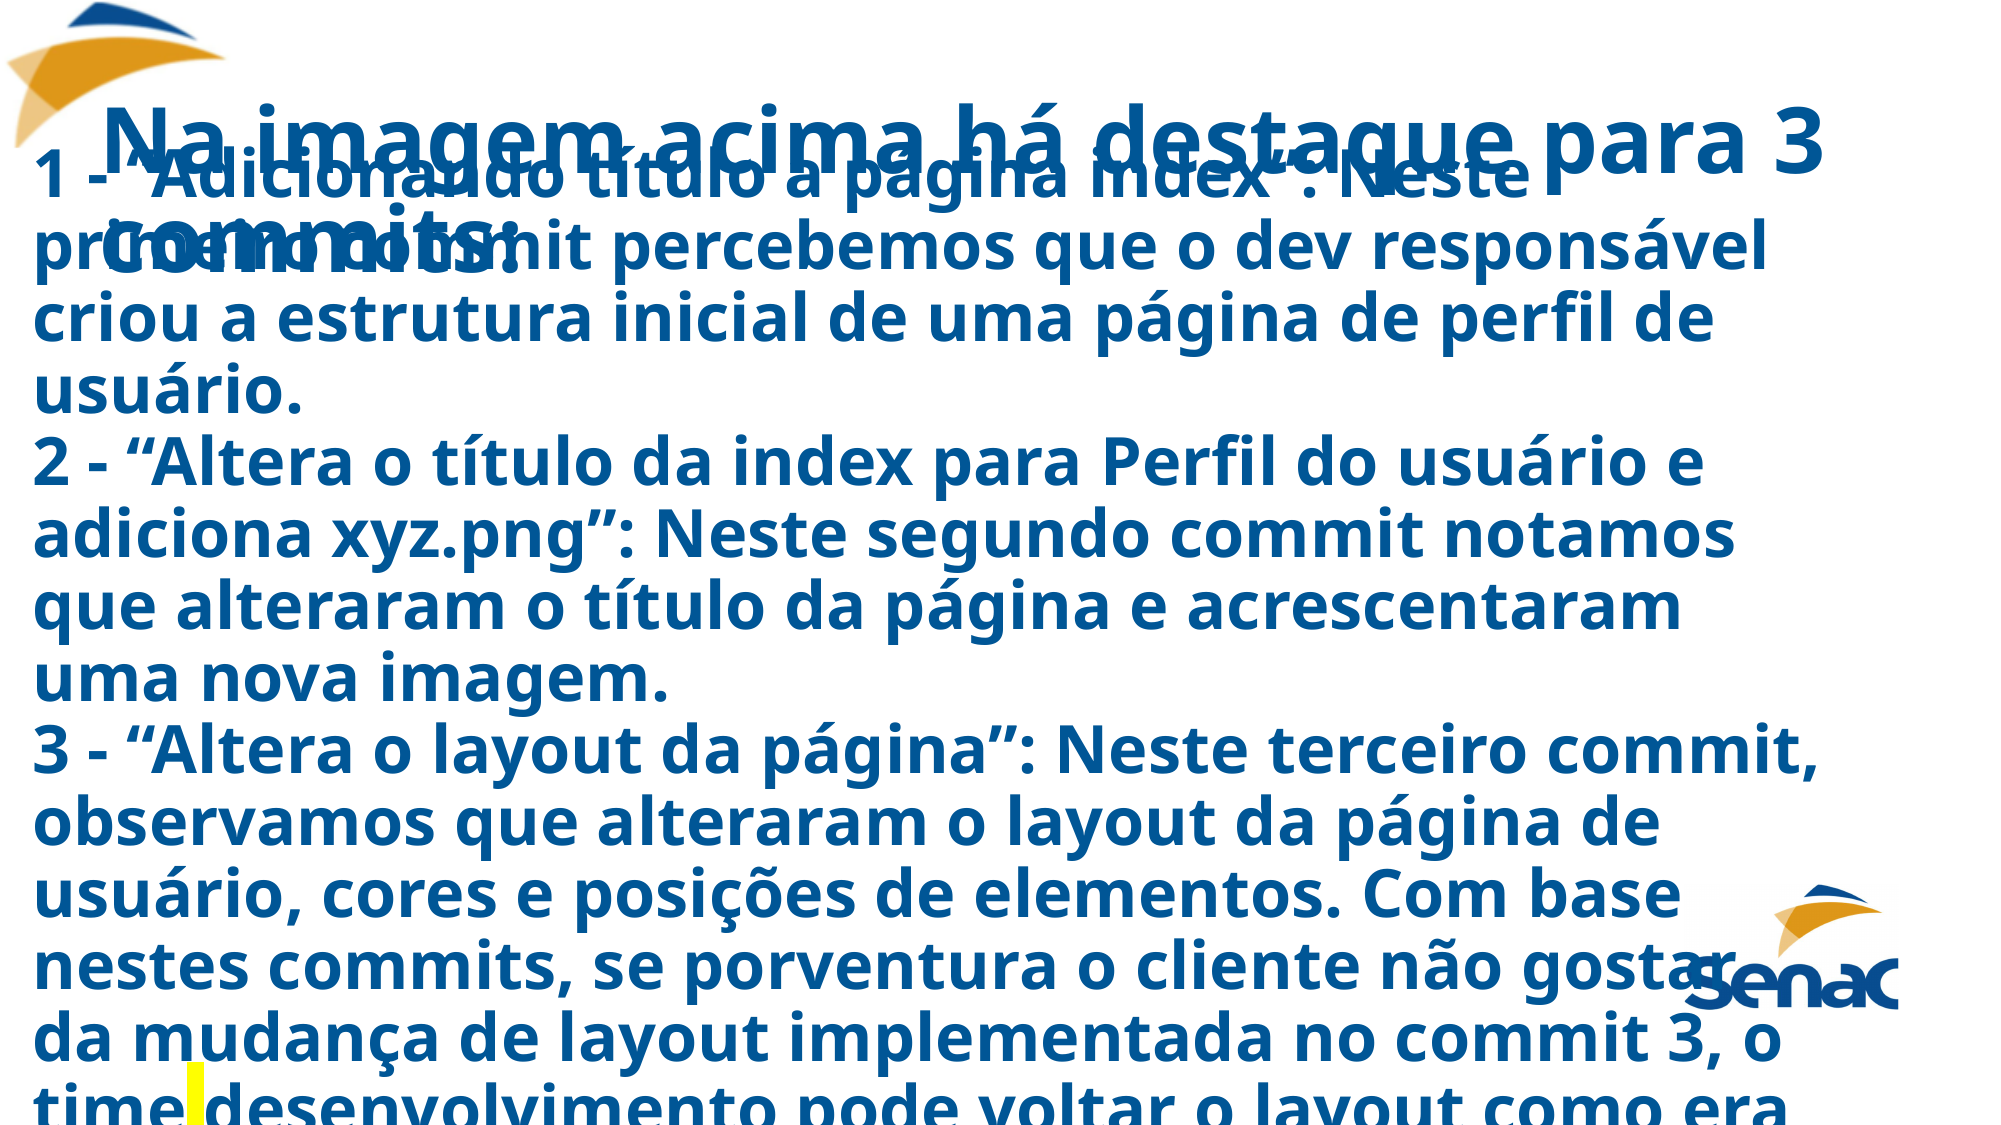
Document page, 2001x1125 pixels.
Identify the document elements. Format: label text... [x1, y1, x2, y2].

picture [0, 0, 232, 150]
text_box [1510, 1010, 1975, 1082]
text_box 1 - “Adicionando título a página index”: Neste primeiro commit percebemos que o dev responsável criou a estrutura inicial de uma página de perfil de usuário. 2 - “Altera o título da index para Perfil do usuário e adiciona xyz.png”: Neste segundo commit notamos que alteraram o título da página e acrescentaram uma nova imagem. 3 - “Altera o layout da página”: Neste terceiro commit, observamos que alteraram o layout da página de usuário, cores e posições de elementos. Com base nestes commits, se porventura o cliente não gostar da mudança de layout implementada no commit 3, o time desenvolvimento pode voltar o layout como era no commit 2. [32, 586, 1833, 774]
title Na imagem acima há destaque para 3 commits: [99, 98, 1900, 287]
